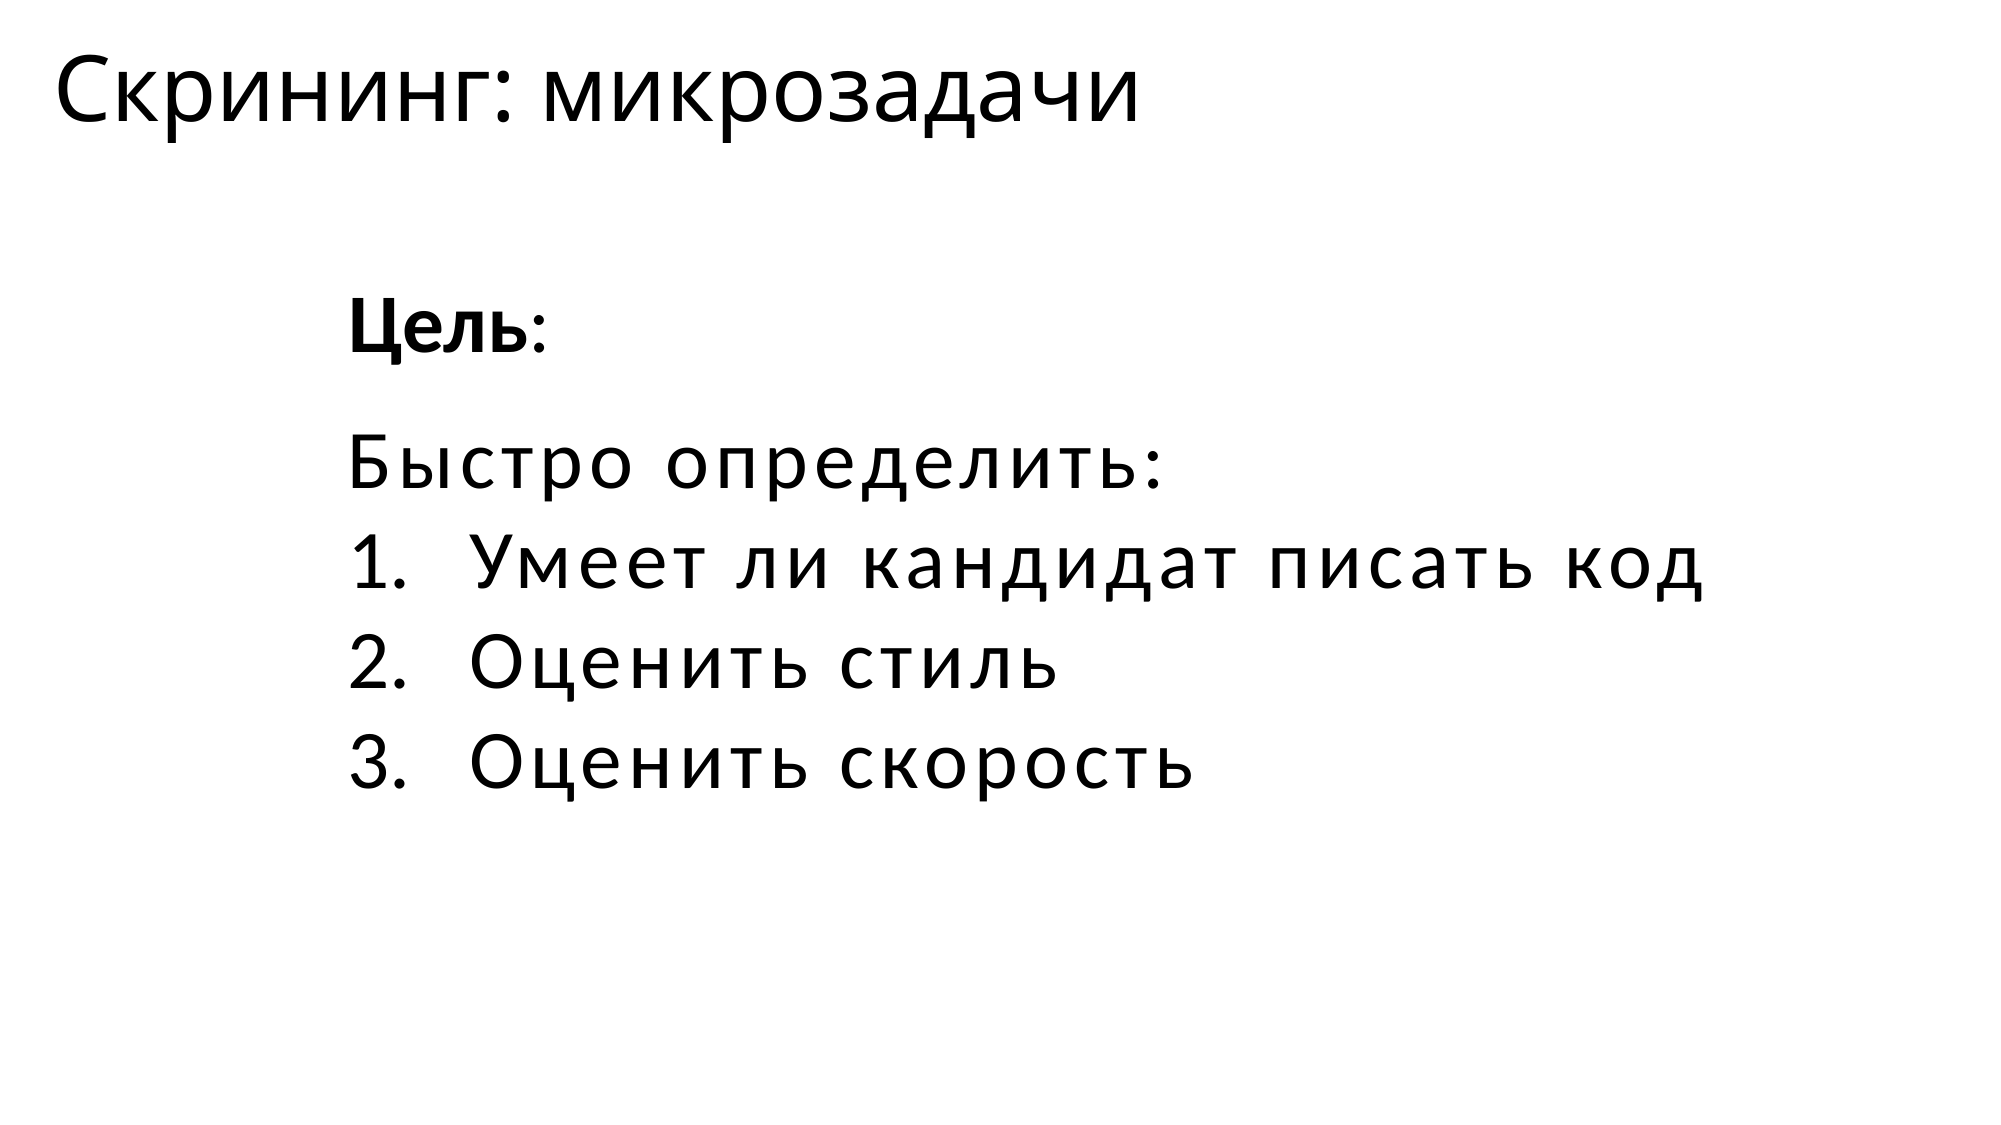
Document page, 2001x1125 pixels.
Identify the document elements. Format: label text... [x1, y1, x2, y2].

title Скрининг: микрозадачи [38, 31, 1846, 153]
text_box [332, 261, 1740, 818]
